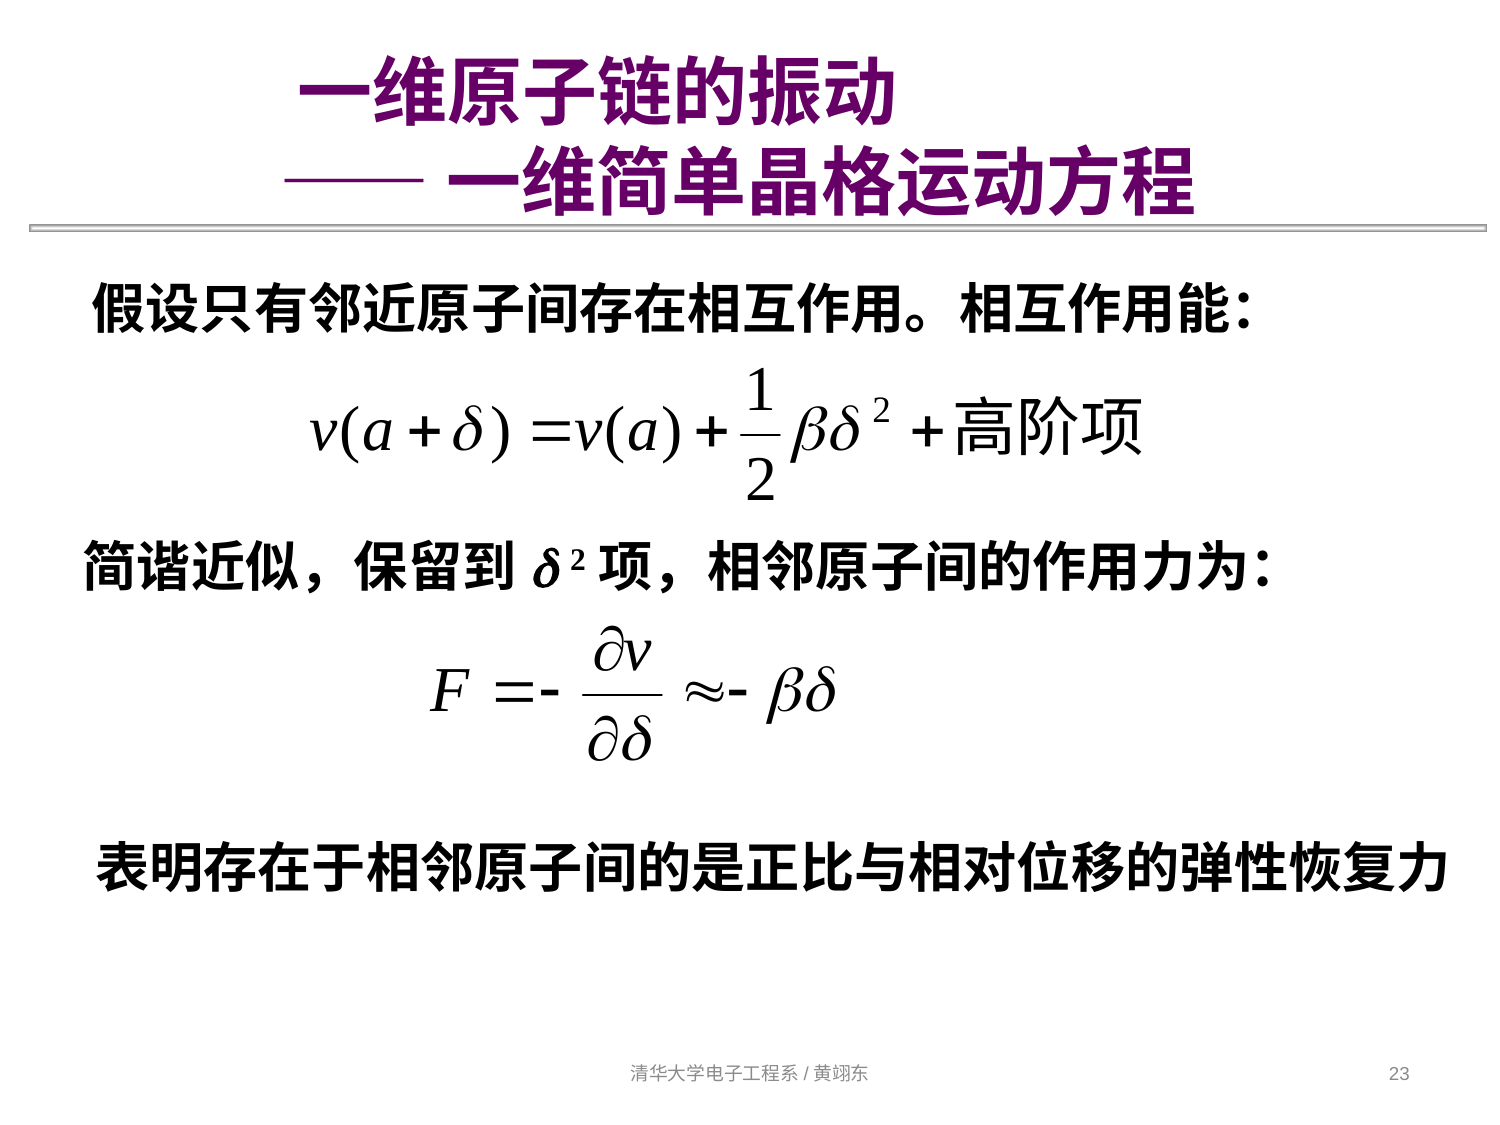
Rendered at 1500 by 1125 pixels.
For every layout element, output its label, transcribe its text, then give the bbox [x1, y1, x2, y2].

slide_number 23 [1074, 1042, 1425, 1103]
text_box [300, 349, 1152, 515]
text_box 一维原子链的振动 —— 一维简单晶格运动方程 [230, 78, 1471, 191]
text_box 假设只有邻近原子间存在相互作用。相互作用能： [76, 267, 1353, 362]
text_box 简谐近似，保留到d 2项，相邻原子间的作用力为： [67, 524, 1331, 605]
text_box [418, 609, 857, 776]
text_box 表明存在于相邻原子间的是正比与相对位移的弹性恢复力 [80, 825, 1479, 906]
text_box [29, 224, 1487, 232]
footer 清华大学电子工程系/黄翊东 [512, 1042, 988, 1103]
